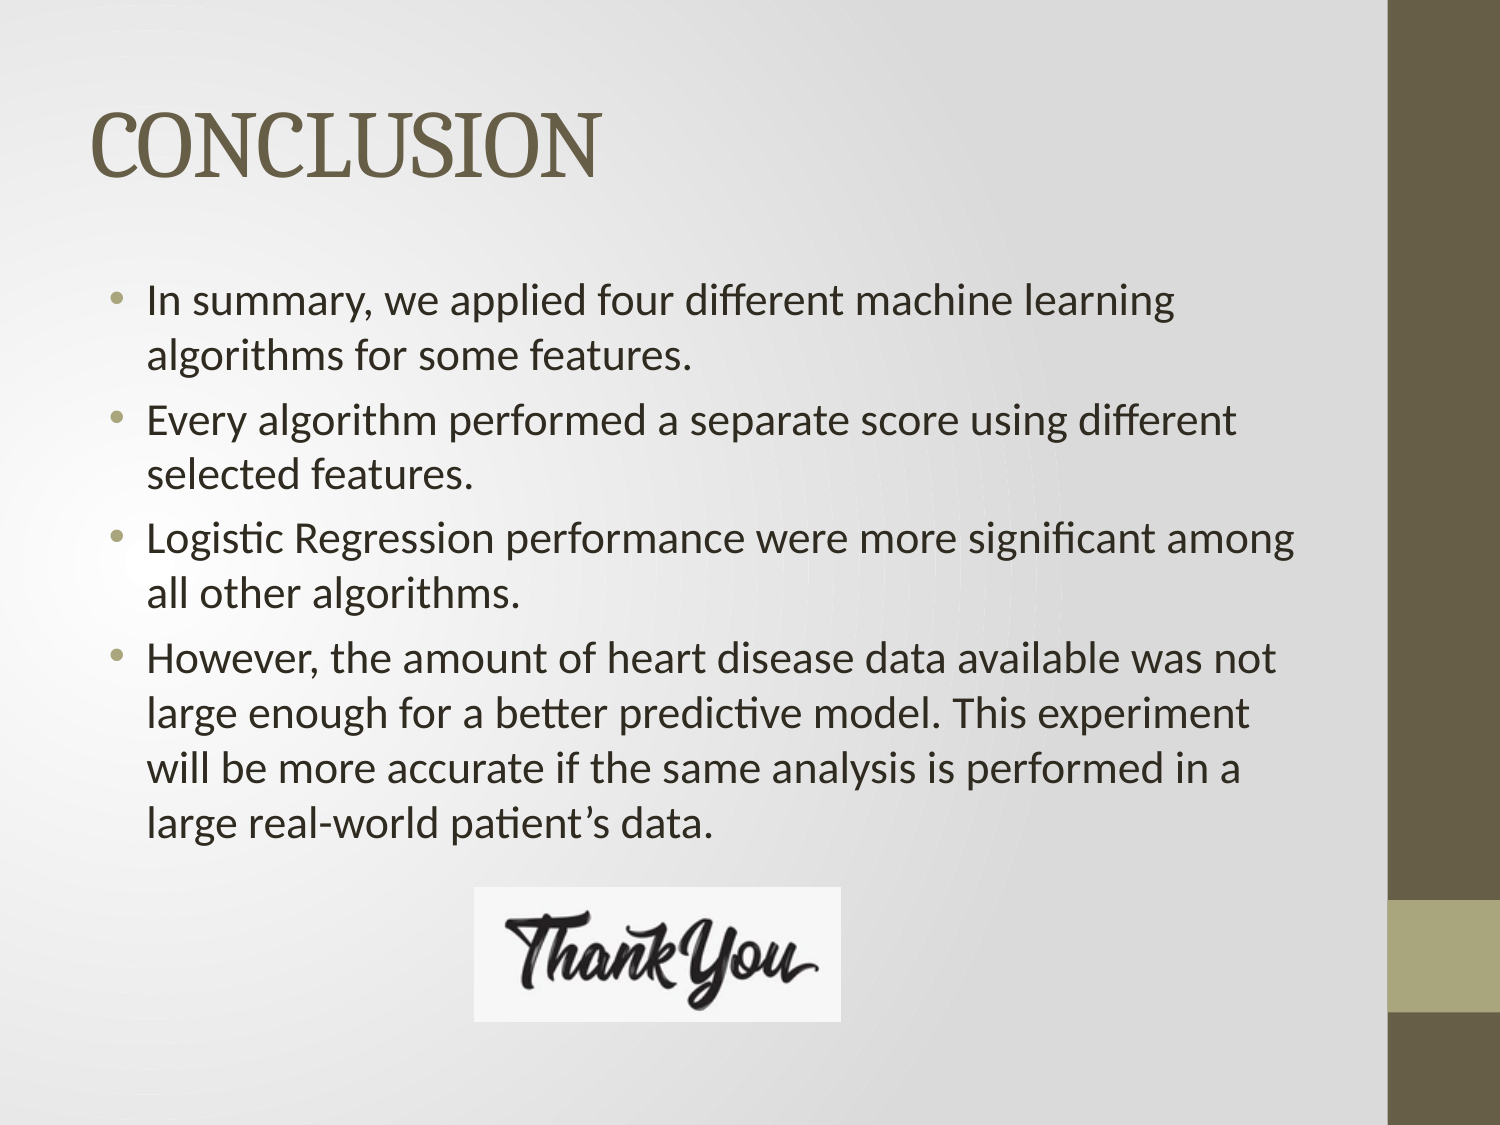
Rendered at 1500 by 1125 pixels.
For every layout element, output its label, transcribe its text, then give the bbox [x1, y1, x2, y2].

title CONCLUSION [75, 45, 1325, 233]
list In summary, we applied four different machine learning algorithms for some features. Every algorithm performed a separate score using different selected features. Logistic Regression performance were more significant among all other algorithms. However, the amount of heart disease data available was not large enough for a better predictive model. This experiment will be more accurate if the same analysis is performed in a large real-world patient’s data. [75, 262, 1325, 1050]
picture [474, 886, 842, 1023]
